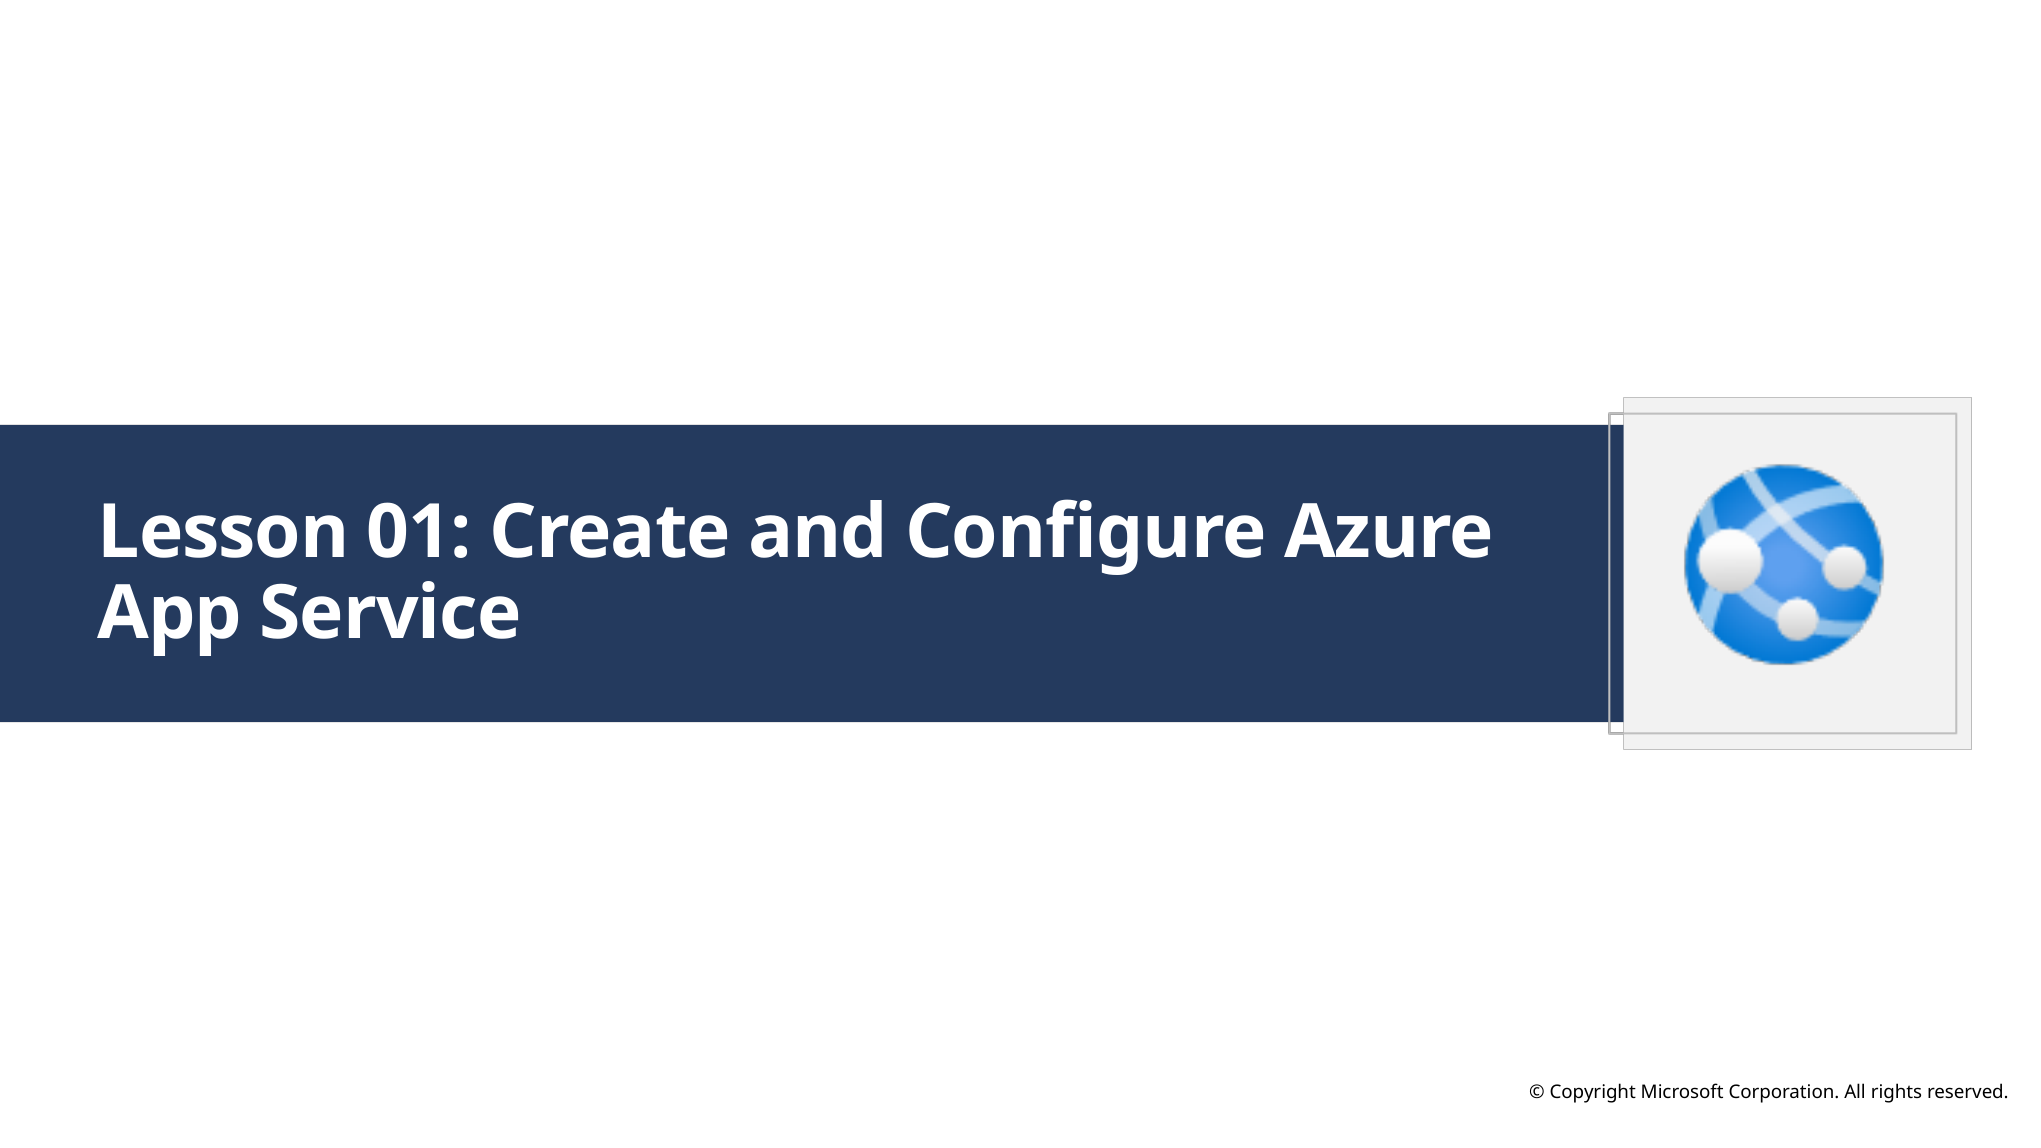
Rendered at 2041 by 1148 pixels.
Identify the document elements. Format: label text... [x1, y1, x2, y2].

picture [0, 0, 2041, 1148]
title Lesson 01: Create and Configure Azure App Service [97, 491, 1586, 656]
